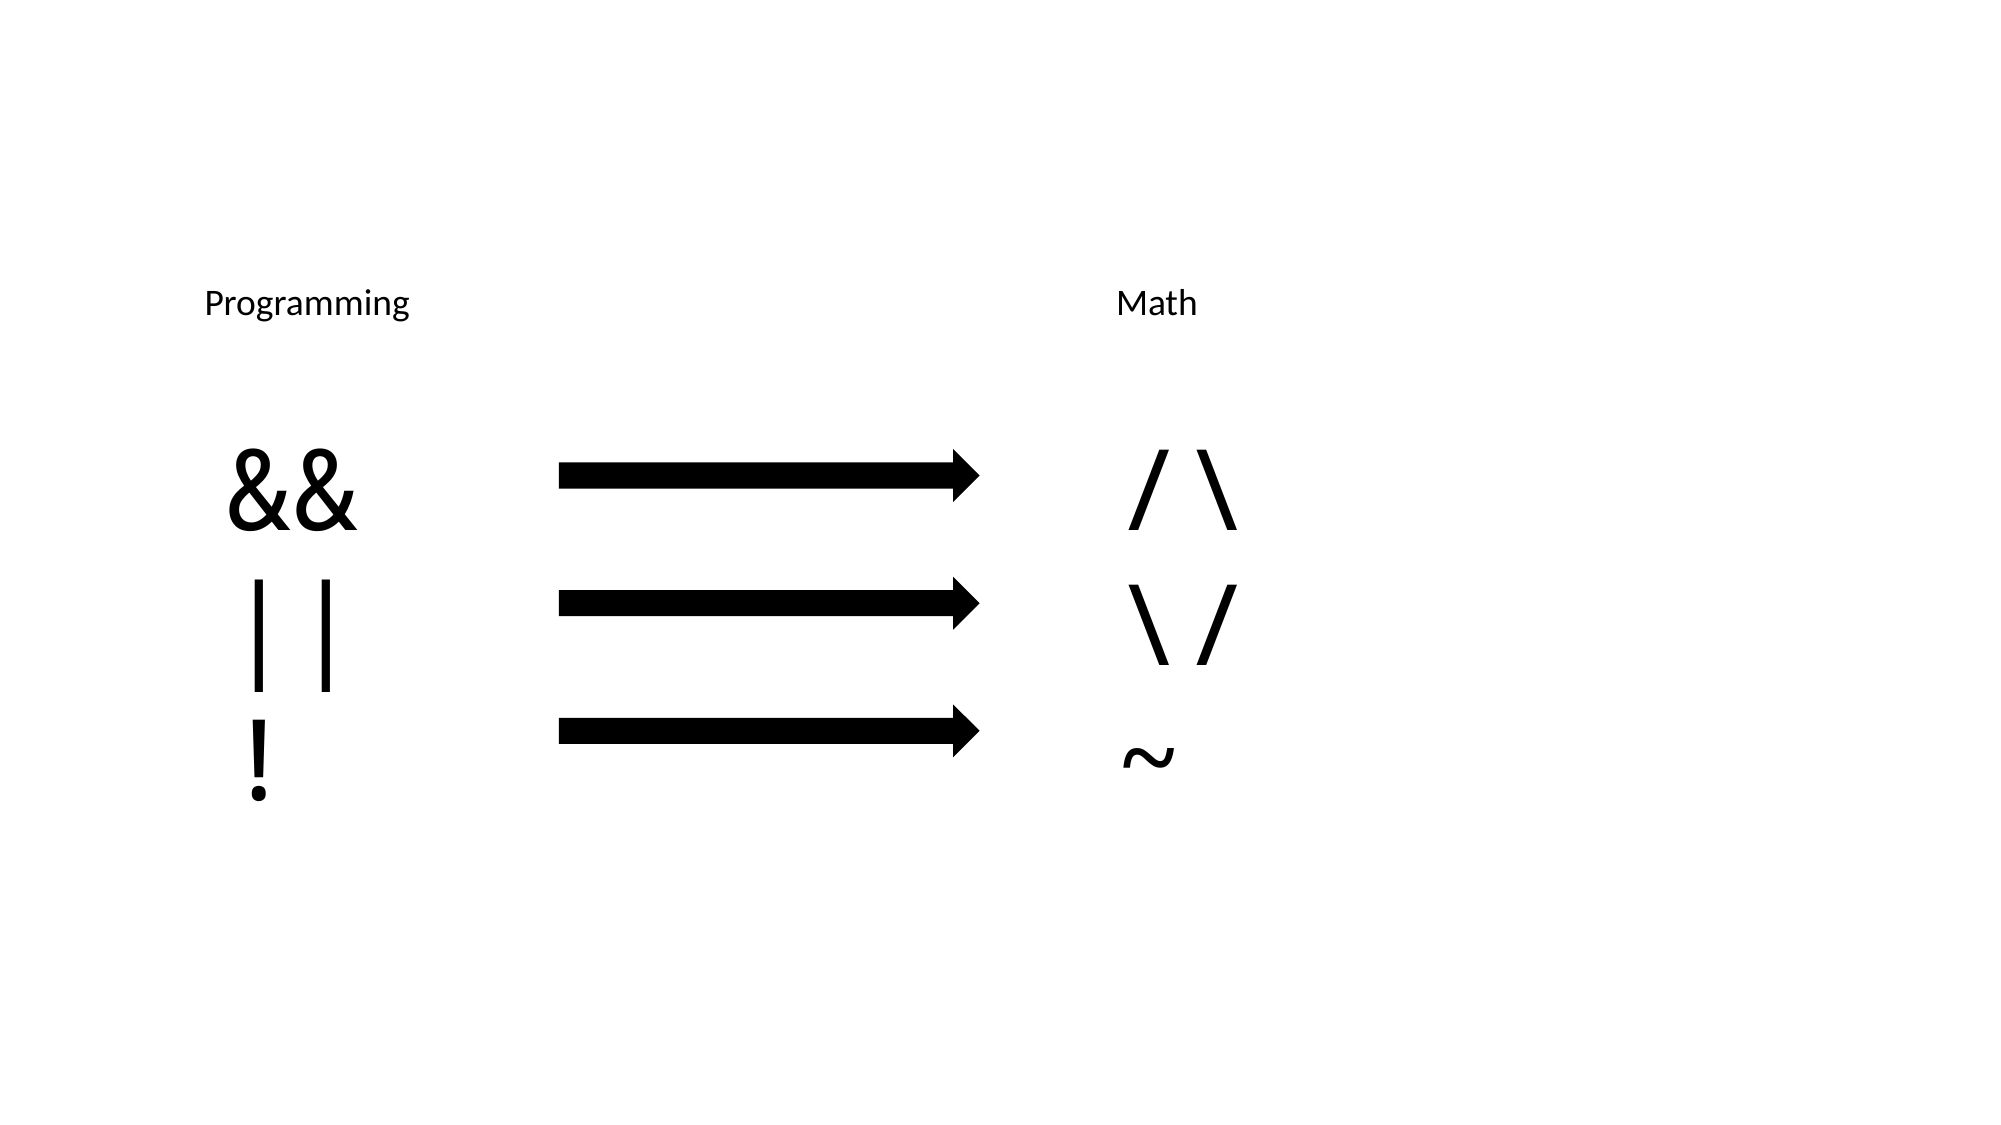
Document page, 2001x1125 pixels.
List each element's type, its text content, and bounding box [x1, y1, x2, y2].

text_box && || ! [210, 410, 438, 831]
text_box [559, 451, 979, 755]
text_box Programming [189, 270, 524, 331]
text_box /\ \/ ~ [1101, 410, 1328, 831]
text_box Math [1101, 270, 1435, 331]
